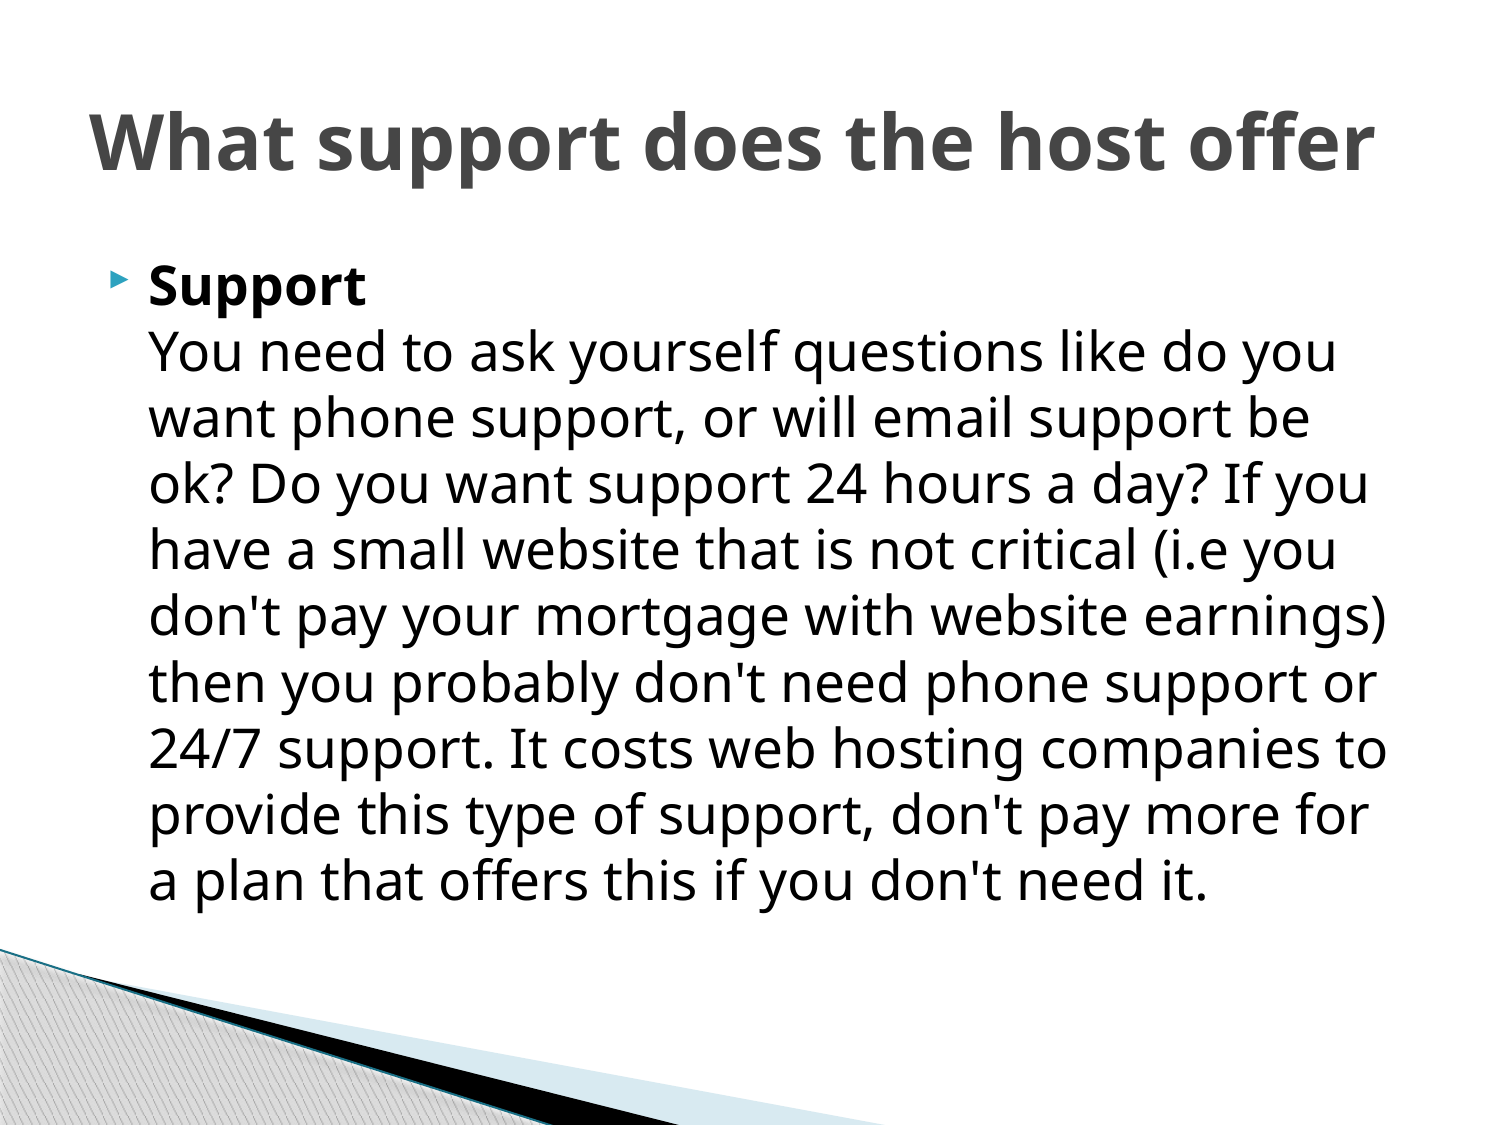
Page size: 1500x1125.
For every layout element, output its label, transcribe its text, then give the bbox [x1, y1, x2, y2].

list Support You need to ask yourself questions like do you want phone support, or will email support be ok? Do you want support 24 hours a day? If you have a small website that is not critical (i.e you don't pay your mortgage with website earnings) then you probably don't need phone support or 24/7 support. It costs web hosting companies to provide this type of support, don't pay more for a plan that offers this if you don't need it. [75, 243, 1425, 986]
title What support does the host offer [75, 45, 1425, 233]
